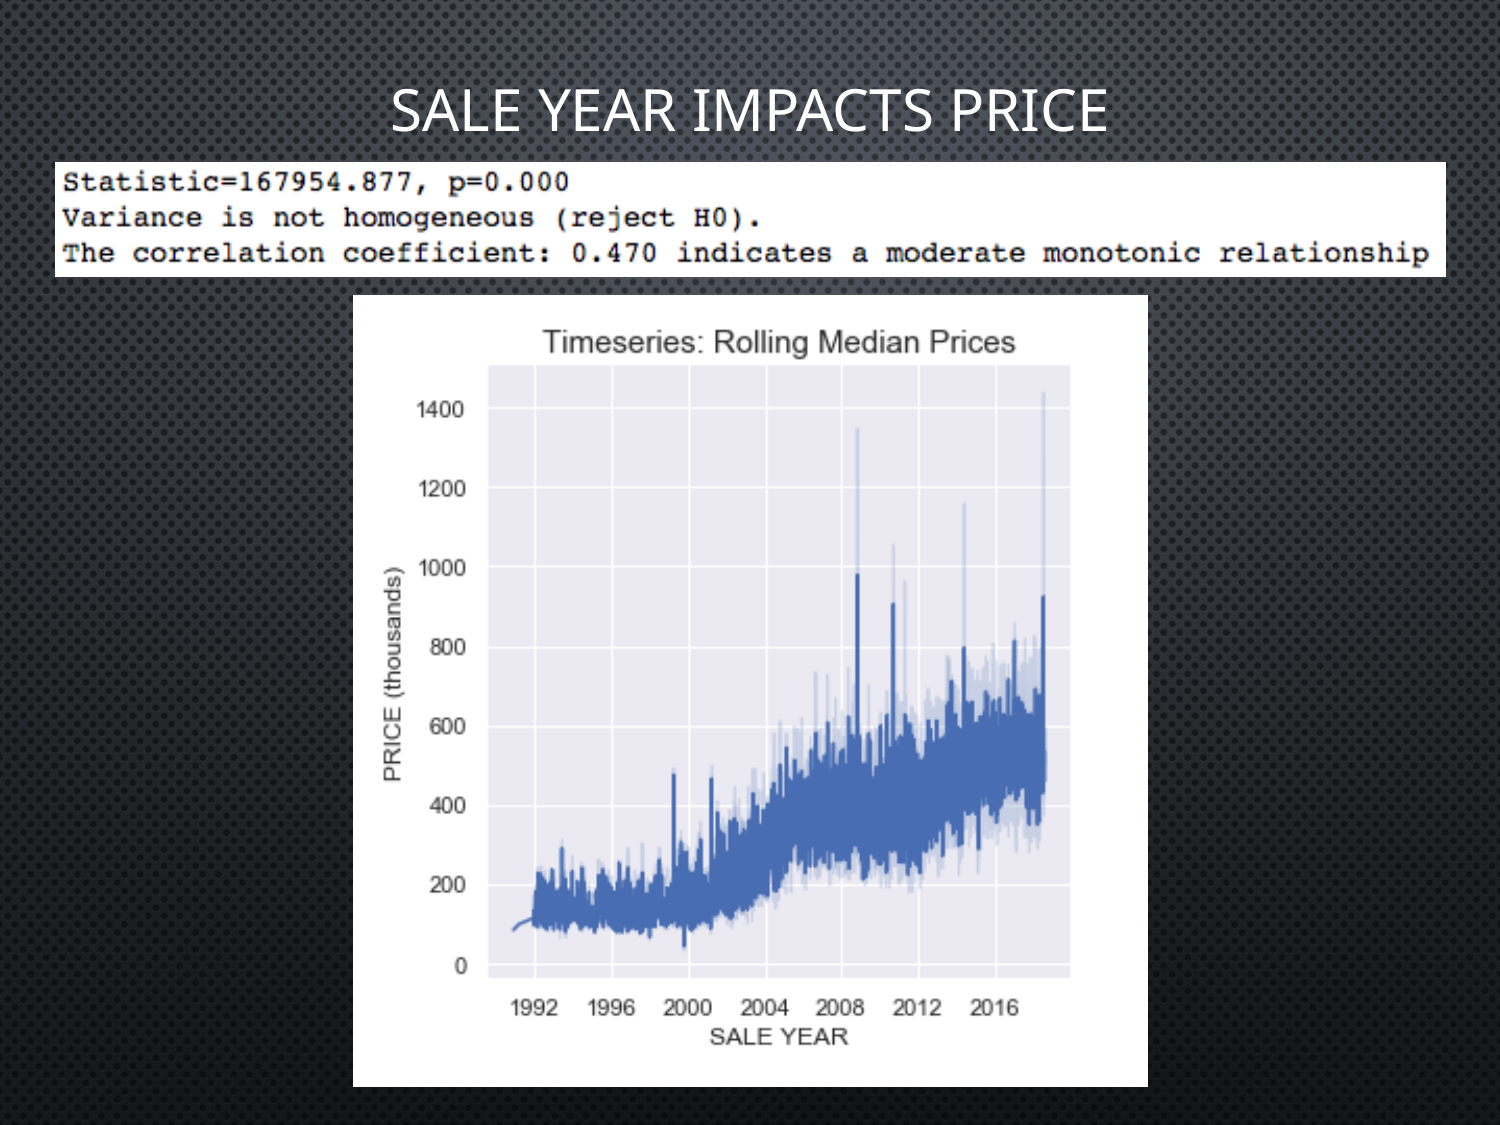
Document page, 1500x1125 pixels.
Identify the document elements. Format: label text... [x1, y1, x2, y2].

picture [353, 294, 1148, 1088]
picture [55, 161, 1446, 277]
title SALE YEAR IMPACTS PRICE [134, 0, 1367, 161]
